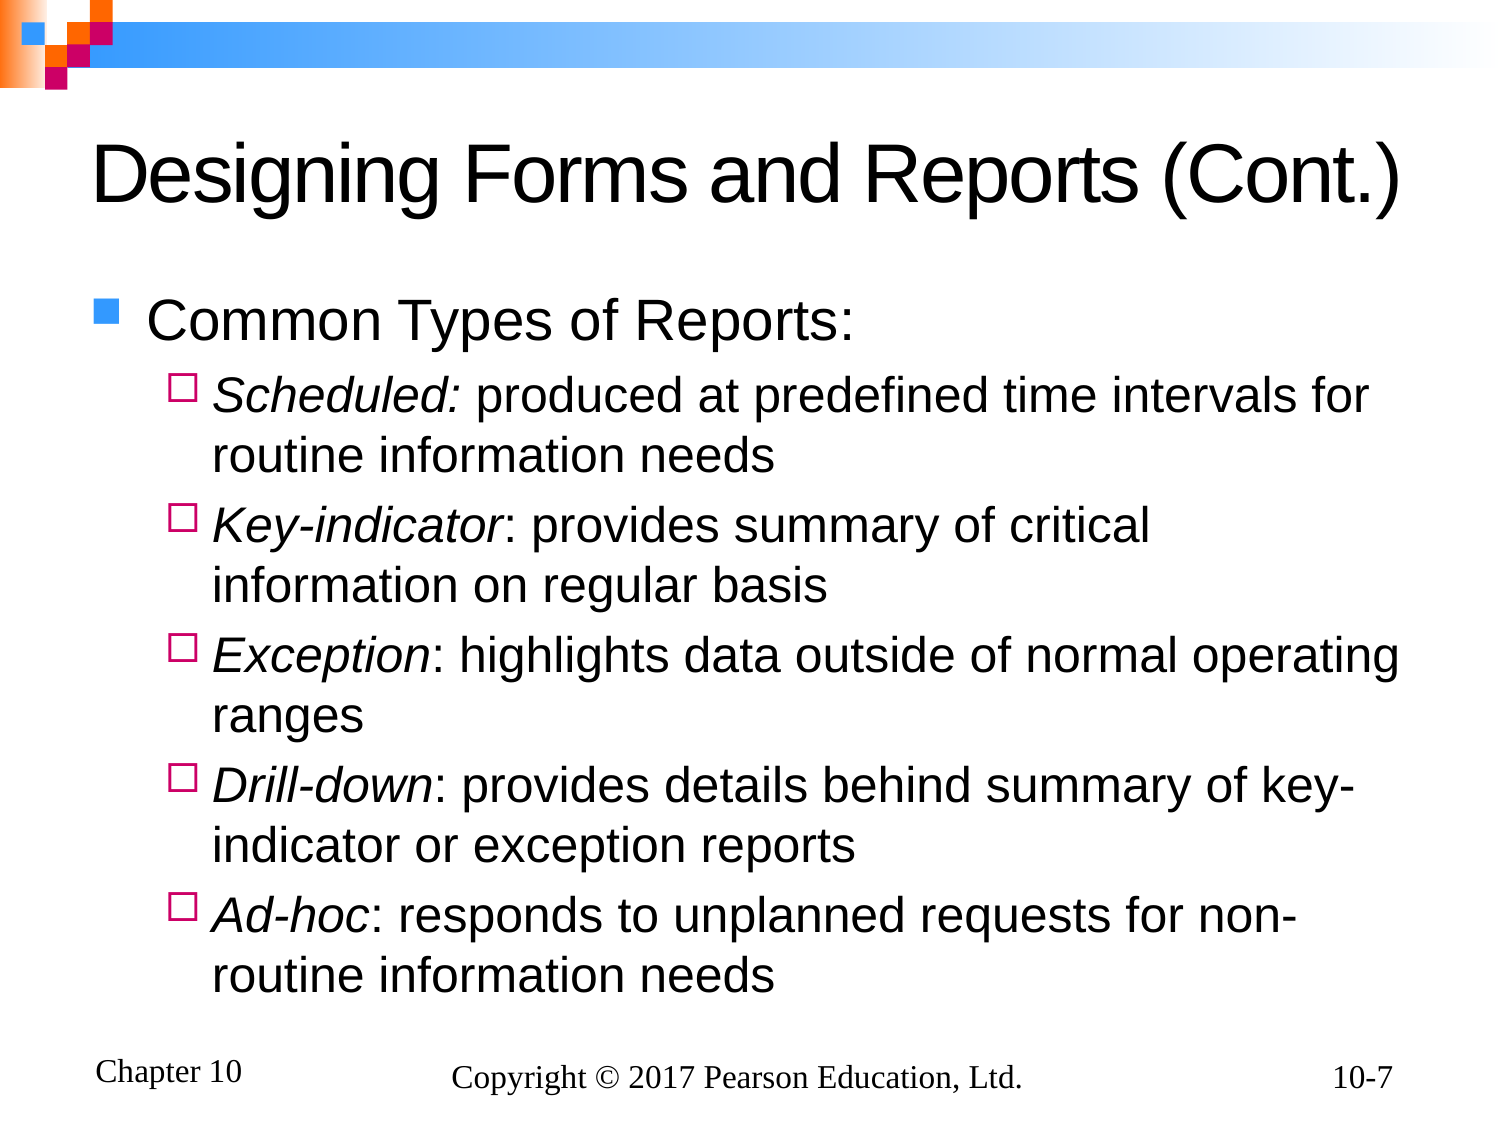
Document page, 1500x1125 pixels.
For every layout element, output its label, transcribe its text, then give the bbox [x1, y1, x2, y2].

list Common Types of Reports: Scheduled: produced at predefined time intervals for routine information needs Key-indicator: provides summary of critical information on regular basis Exception: highlights data outside of normal operating ranges Drill-down: provides details behind summary of key-indicator or exception reports Ad-hoc: responds to unplanned requests for non-routine information needs [75, 275, 1425, 1000]
title Designing Forms and Reports (Cont.) [75, 87, 1425, 250]
